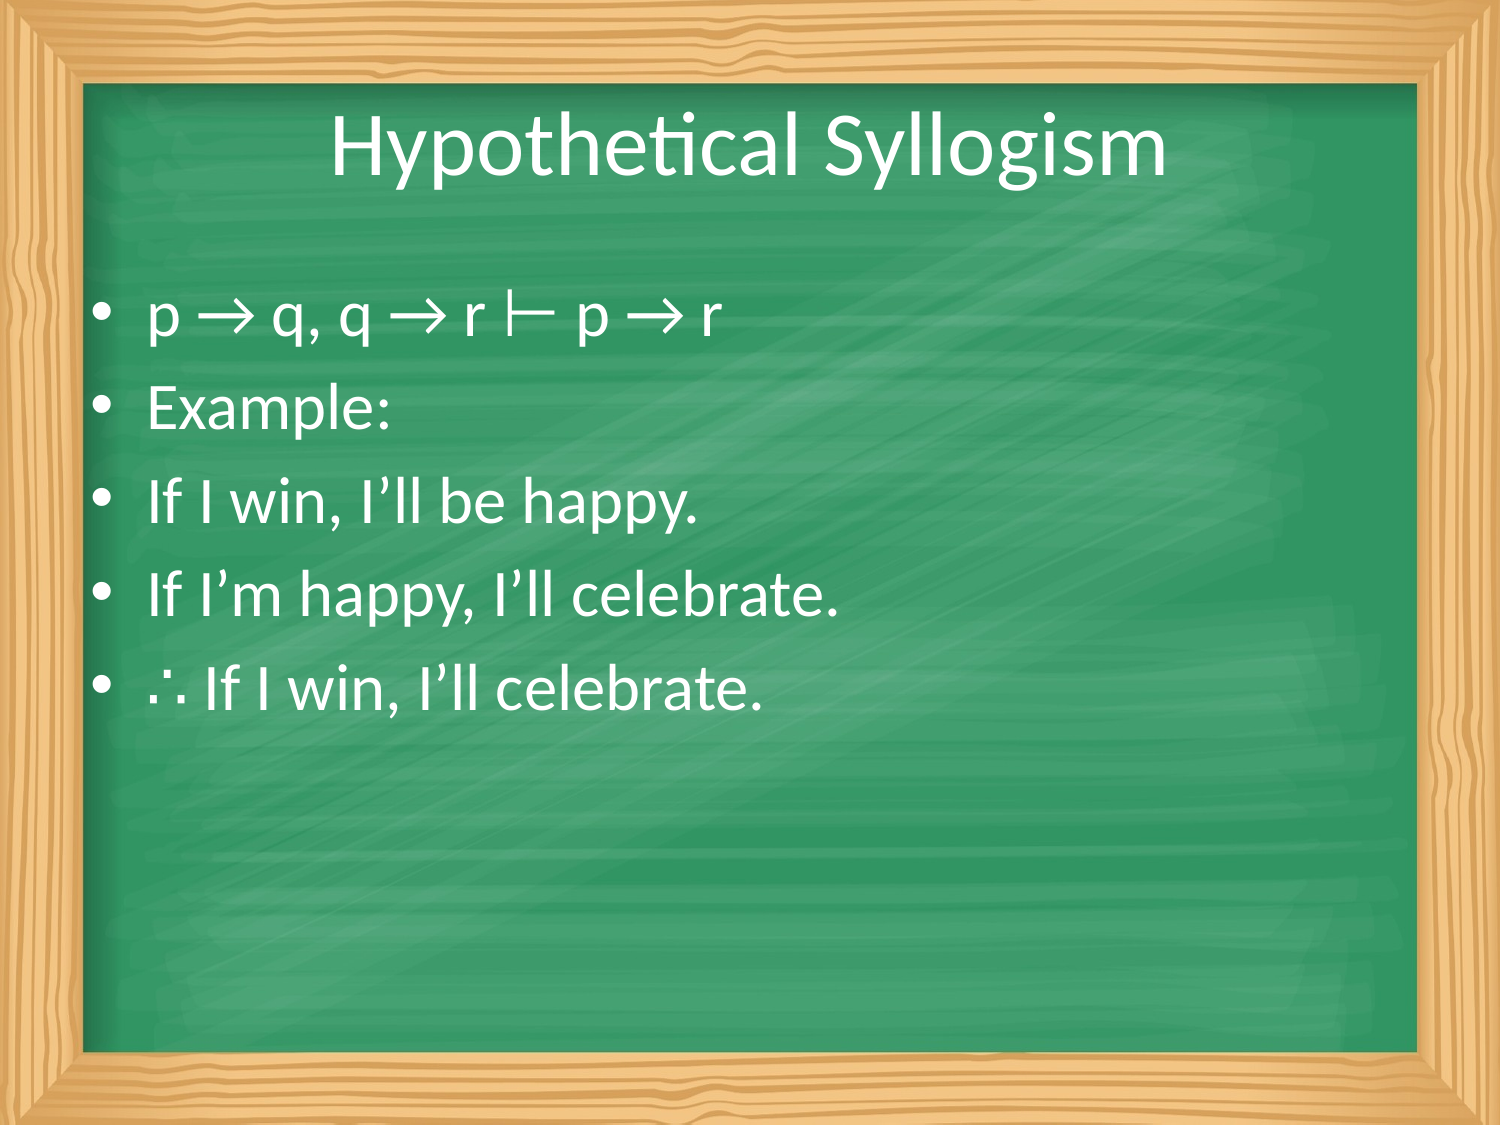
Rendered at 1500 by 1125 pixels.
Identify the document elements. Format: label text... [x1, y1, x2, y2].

picture [0, 0, 1500, 1125]
title Hypothetical Syllogism [75, 45, 1425, 233]
list p → q, q → r ⊢ p → r Example: If I win, I’ll be happy. If I’m happy, I’ll celebrate. ∴ If I win, I’ll celebrate. [75, 262, 1425, 1005]
